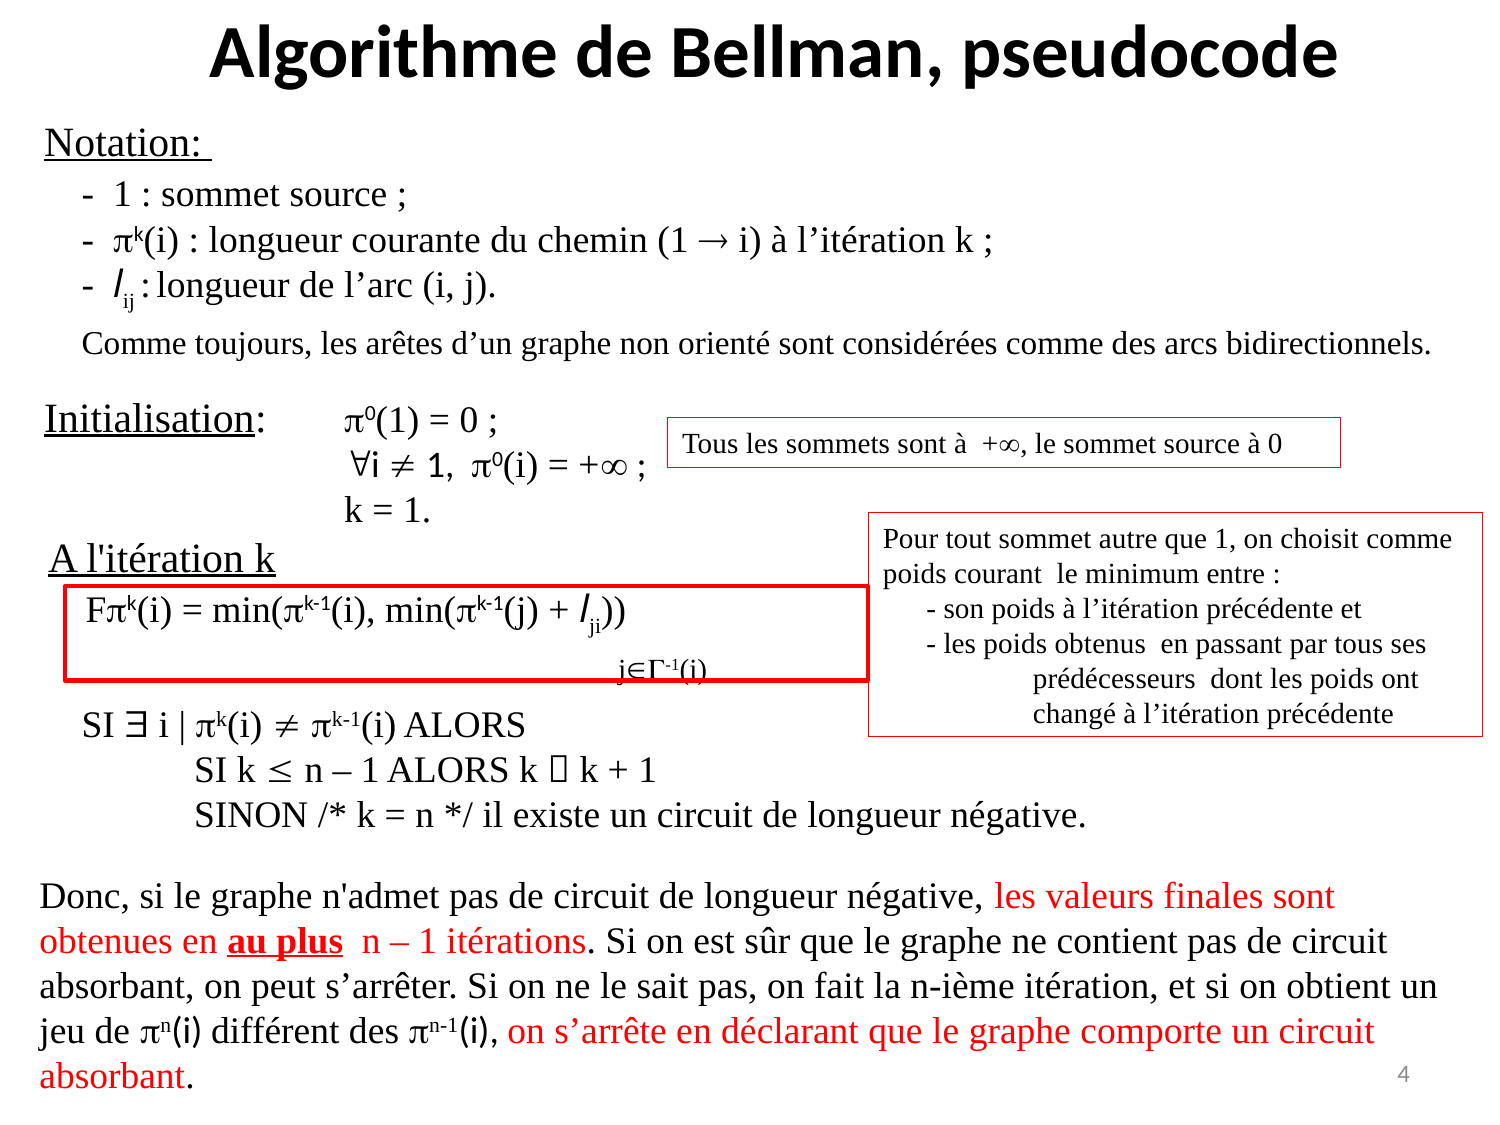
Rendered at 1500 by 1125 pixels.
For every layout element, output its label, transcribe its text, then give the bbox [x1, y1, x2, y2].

text_box Algorithme de Bellman, pseudocode [99, 0, 1450, 183]
text_box Notation: - 1 : sommet source ; - k(i) : longueur courante du chemin (1  i) à l’itération k ; - lij : longueur de l’arc (i, j). Comme toujours, les arêtes d’un graphe non orienté sont considérées comme des arcs bidirectionnels. Initialisation: 0(1) = 0 ; i  1, 0(i) = + ; k = 1. [29, 7, 1500, 538]
text_box Tous les sommets sont à +, le sommet source à 0 [667, 417, 1341, 468]
text_box Pour tout sommet autre que 1, on choisit comme poids courant le minimum entre : - son poids à l’itération précédente et - les poids obtenus en passant par tous ses prédécesseurs dont les poids ont changé à l’itération précédente [868, 538, 1483, 737]
text_box SI  i | k(i)  k-1(i) ALORS SI k  n – 1 ALORS k  k + 1 SINON /* k = n */ il existe un circuit de longueur négative. [29, 692, 1176, 843]
text_box [63, 584, 870, 683]
text_box Donc, si le graphe n'admet pas de circuit de longueur négative, les valeurs finales sont obtenues en au plus n – 1 itérations. Si on est sûr que le graphe ne contient pas de circuit absorbant, on peut s’arrêter. Si on ne le sait pas, on fait la n-ième itération, et si on obtient un jeu de n(i) différent des n-1(i), on s’arrête en déclarant que le graphe comporte un circuit absorbant. [24, 863, 1483, 1104]
